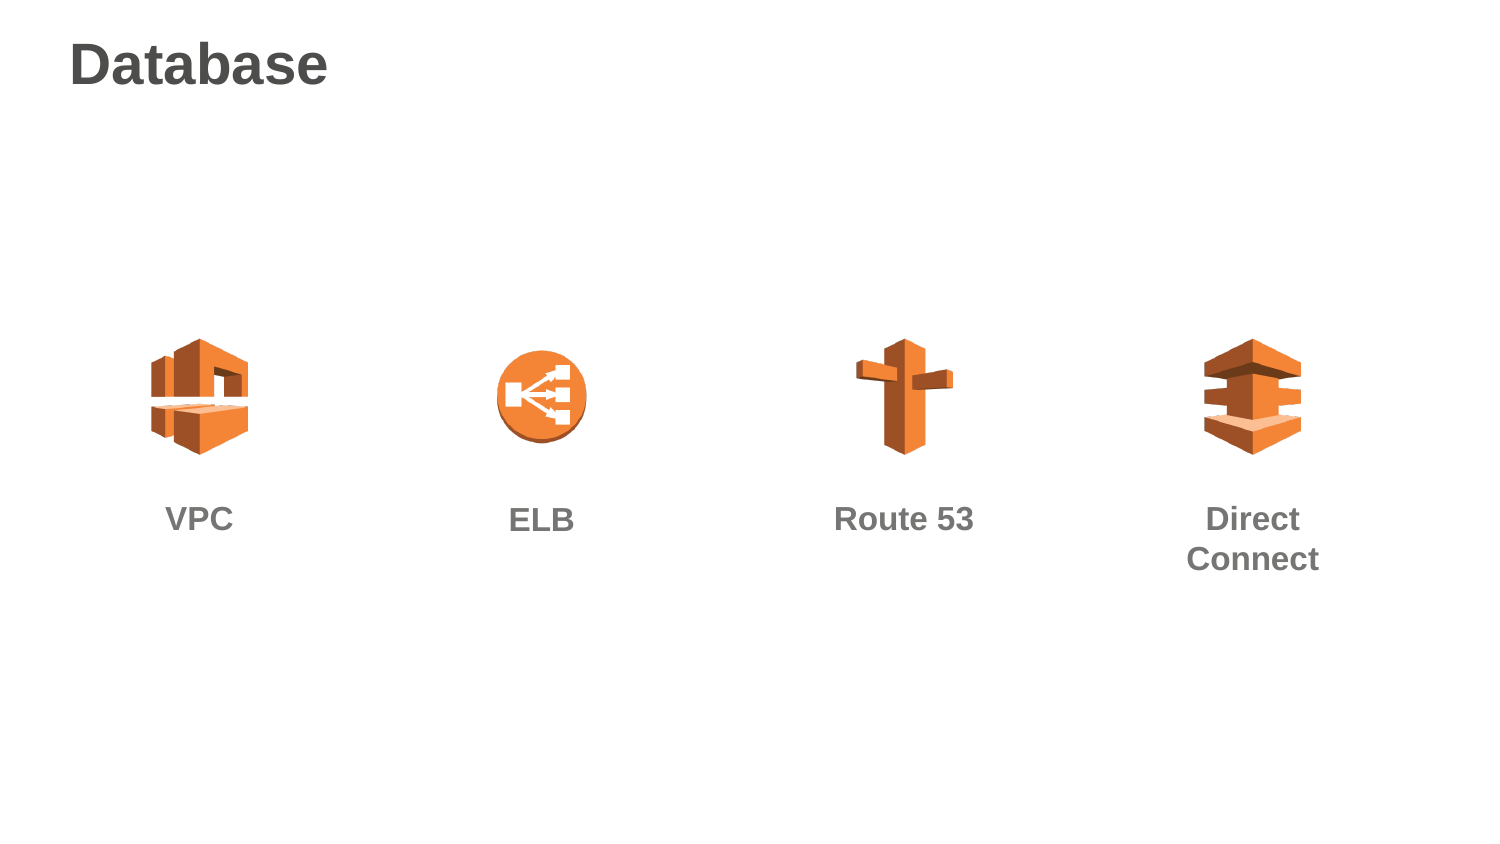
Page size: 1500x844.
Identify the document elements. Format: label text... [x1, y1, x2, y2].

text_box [133, 335, 1378, 587]
text_box Database [55, 18, 1402, 109]
